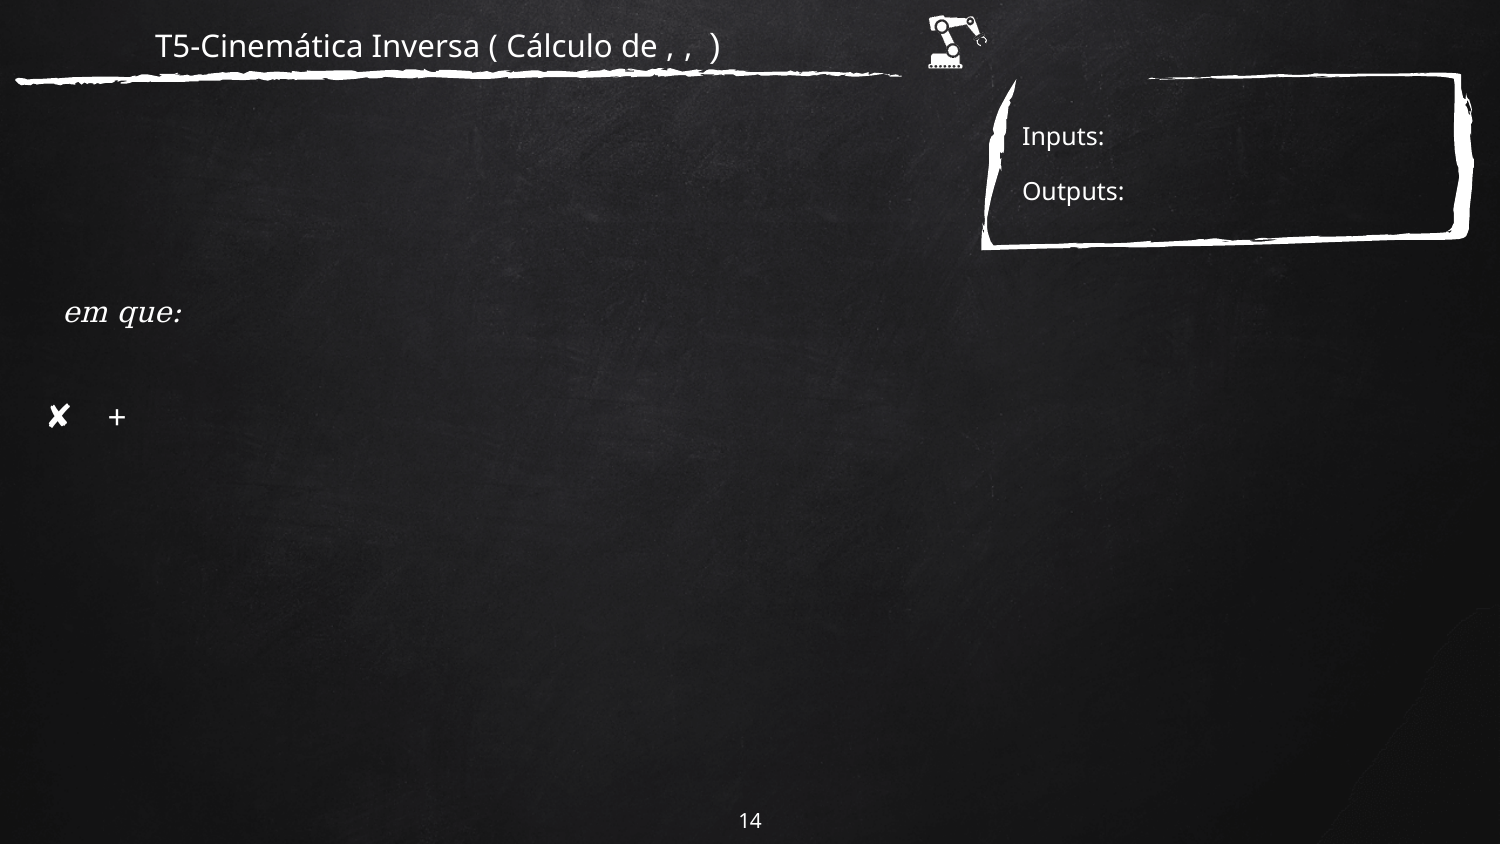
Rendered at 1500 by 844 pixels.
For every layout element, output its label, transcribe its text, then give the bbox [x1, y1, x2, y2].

picture [0, 0, 1500, 844]
slide_number 14 [705, 792, 795, 844]
text_box em que: [38, 285, 271, 336]
text_box [981, 72, 1474, 251]
text_box [15, 68, 902, 86]
